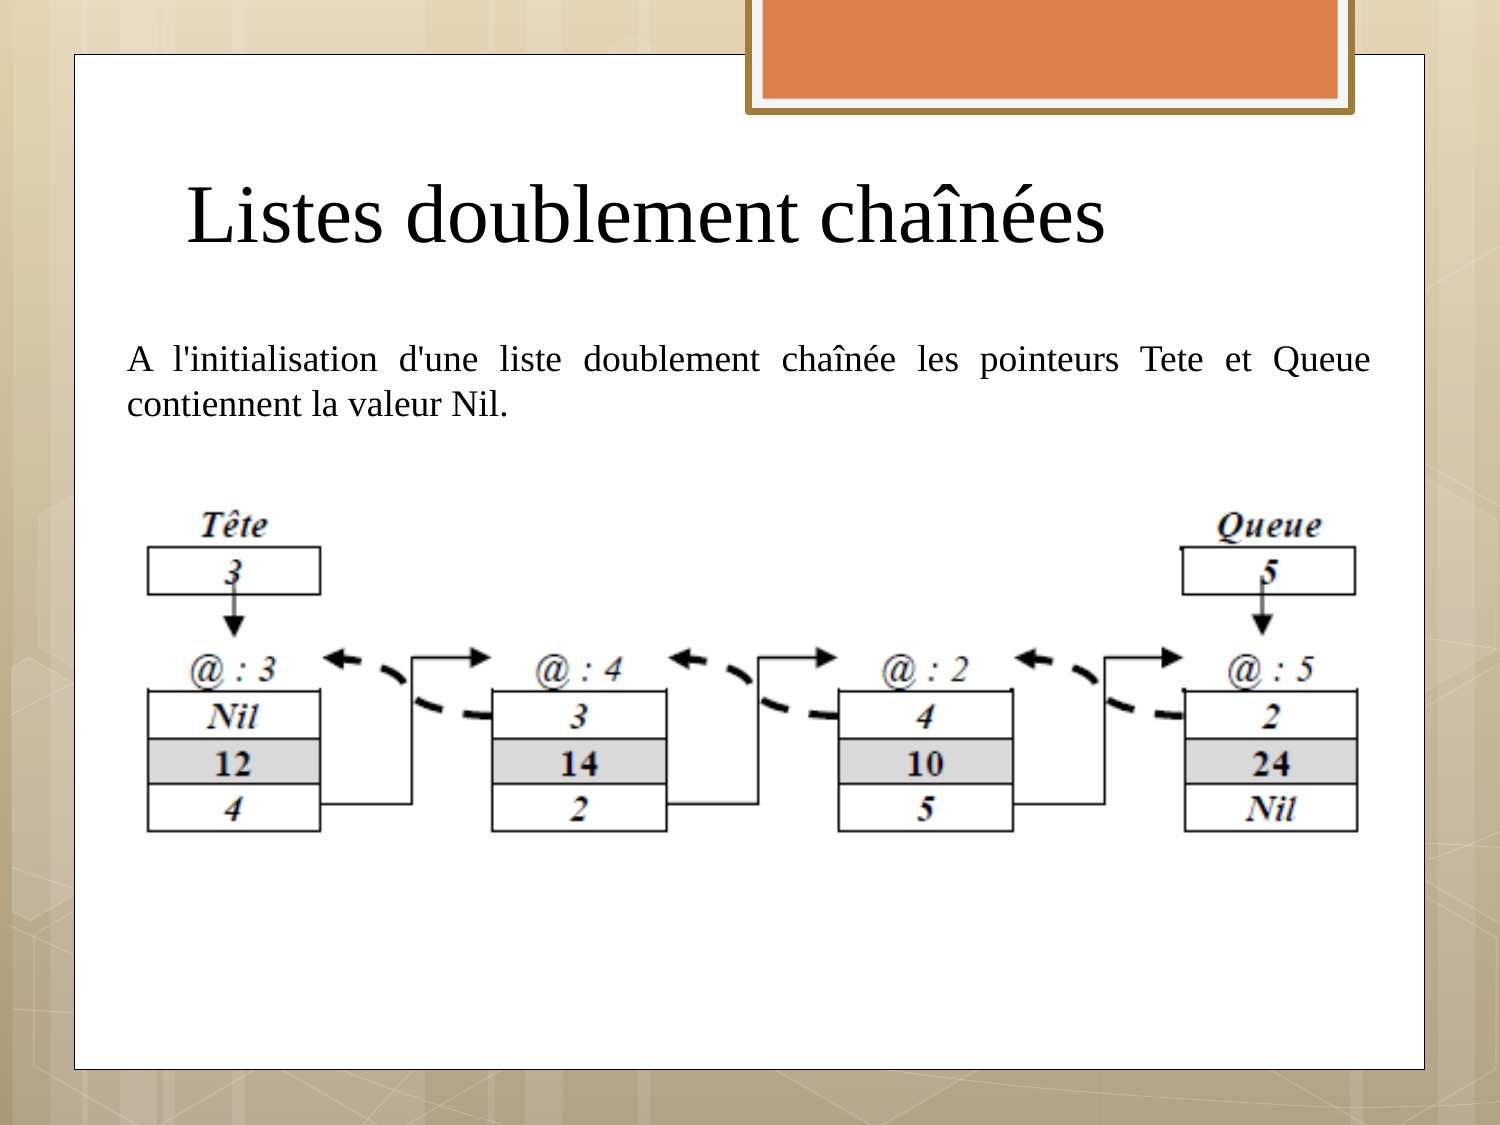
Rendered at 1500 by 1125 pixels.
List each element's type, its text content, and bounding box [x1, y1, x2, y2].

picture [123, 479, 1389, 861]
text_box A l'initialisation d'une liste doublement chaînée les pointeurs Tete et Queue contiennent la valeur Nil. [112, 326, 1388, 431]
title Listes doublement chaînées [171, 126, 1324, 268]
